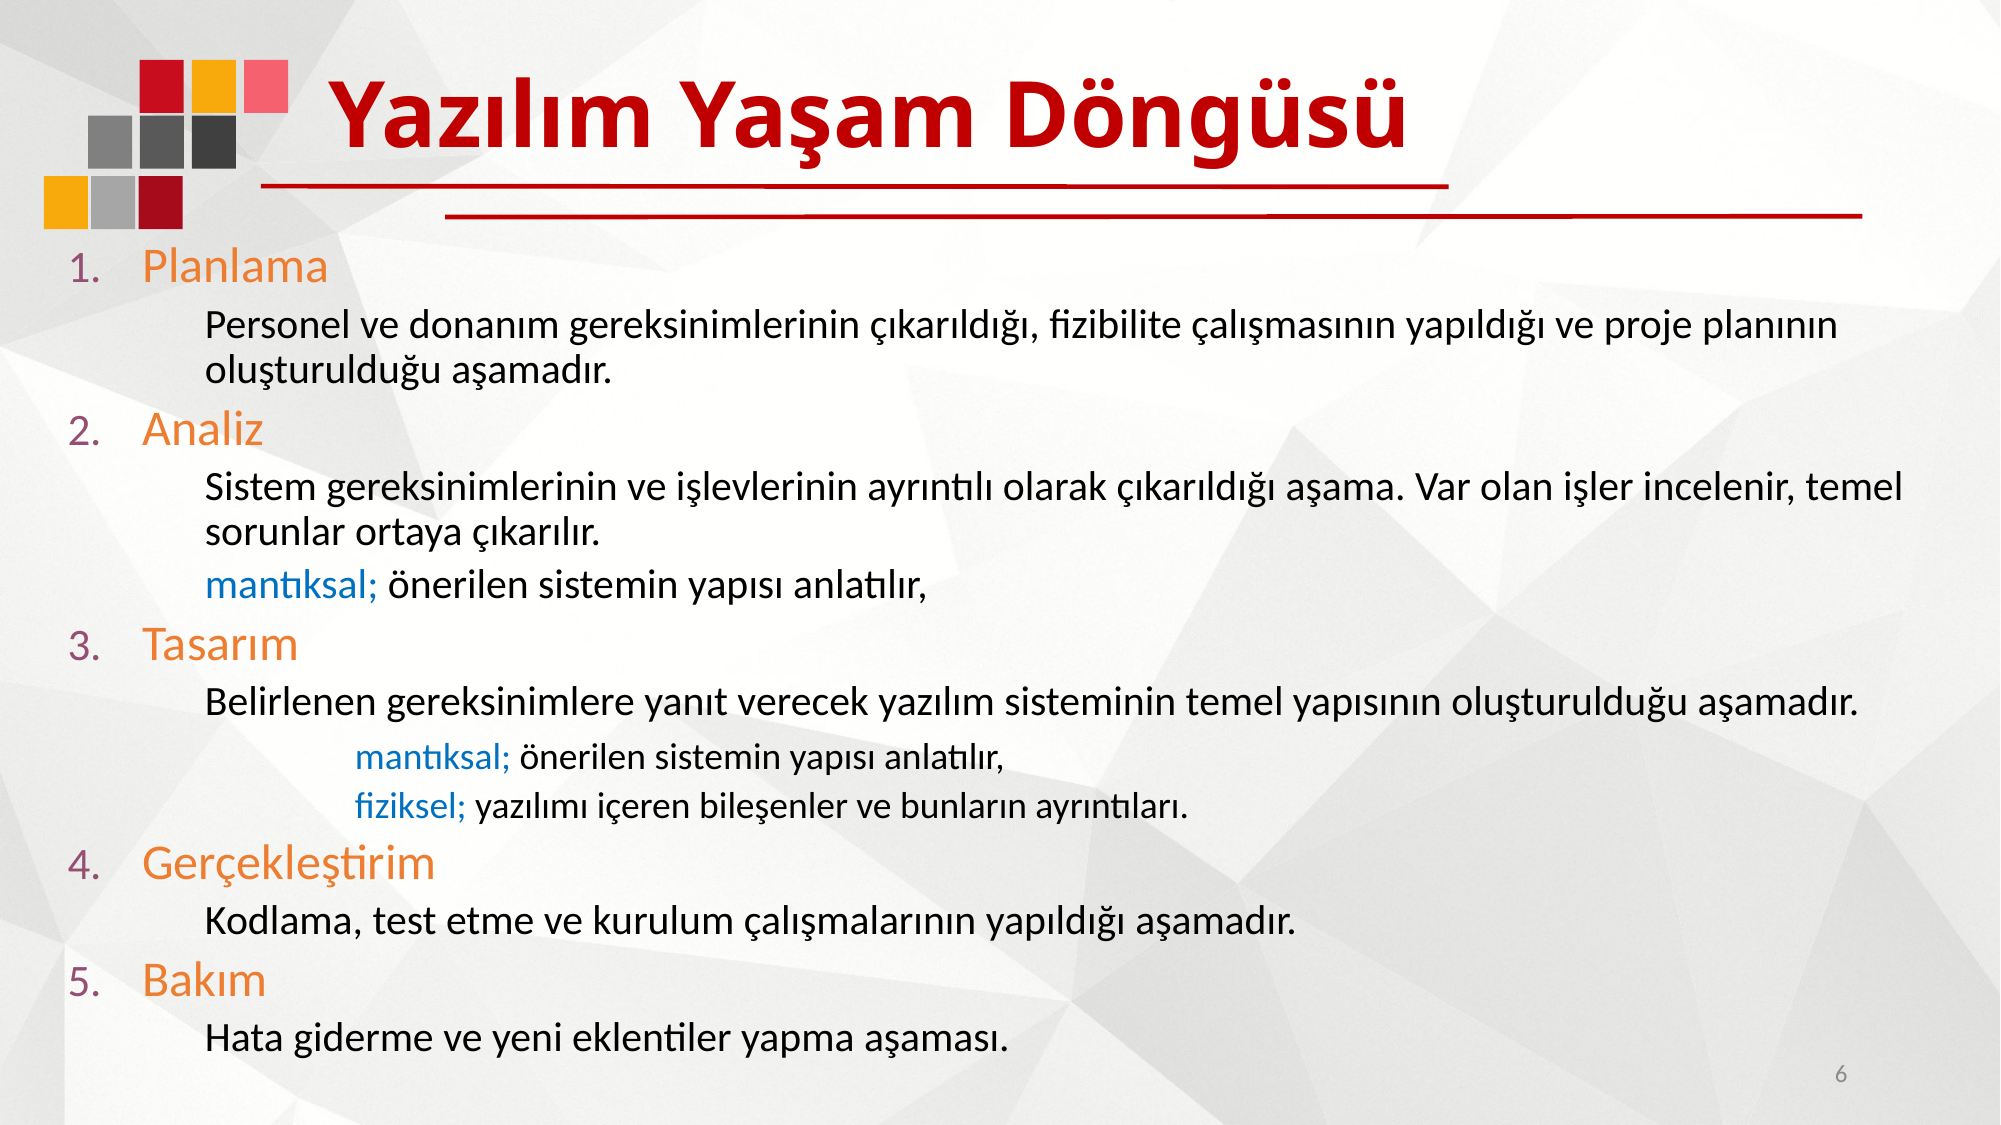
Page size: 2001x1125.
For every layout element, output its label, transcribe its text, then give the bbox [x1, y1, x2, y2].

picture [0, 0, 2001, 1125]
title Yazılım Yaşam Döngüsü [313, 59, 1863, 177]
text_box Planlama Personel ve donanım gereksinimlerinin çıkarıldığı, fizibilite çalışmasının yapıldığı ve proje planının oluşturulduğu aşamadır. Analiz Sistem gereksinimlerinin ve işlevlerinin ayrıntılı olarak çıkarıldığı aşama. Var olan işler incelenir, temel sorunlar ortaya çıkarılır. mantıksal; önerilen sistemin yapısı anlatılır, Tasarım Belirlenen gereksinimlere yanıt verecek yazılım sisteminin temel yapısının oluşturulduğu aşamadır. mantıksal; önerilen sistemin yapısı anlatılır, fiziksel; yazılımı içeren bileşenler ve bunların ayrıntıları. Gerçekleştirim Kodlama, test etme ve kurulum çalışmalarının yapıldığı aşamadır. Bakım Hata giderme ve yeni eklentiler yapma aşaması. [52, 232, 1932, 1103]
